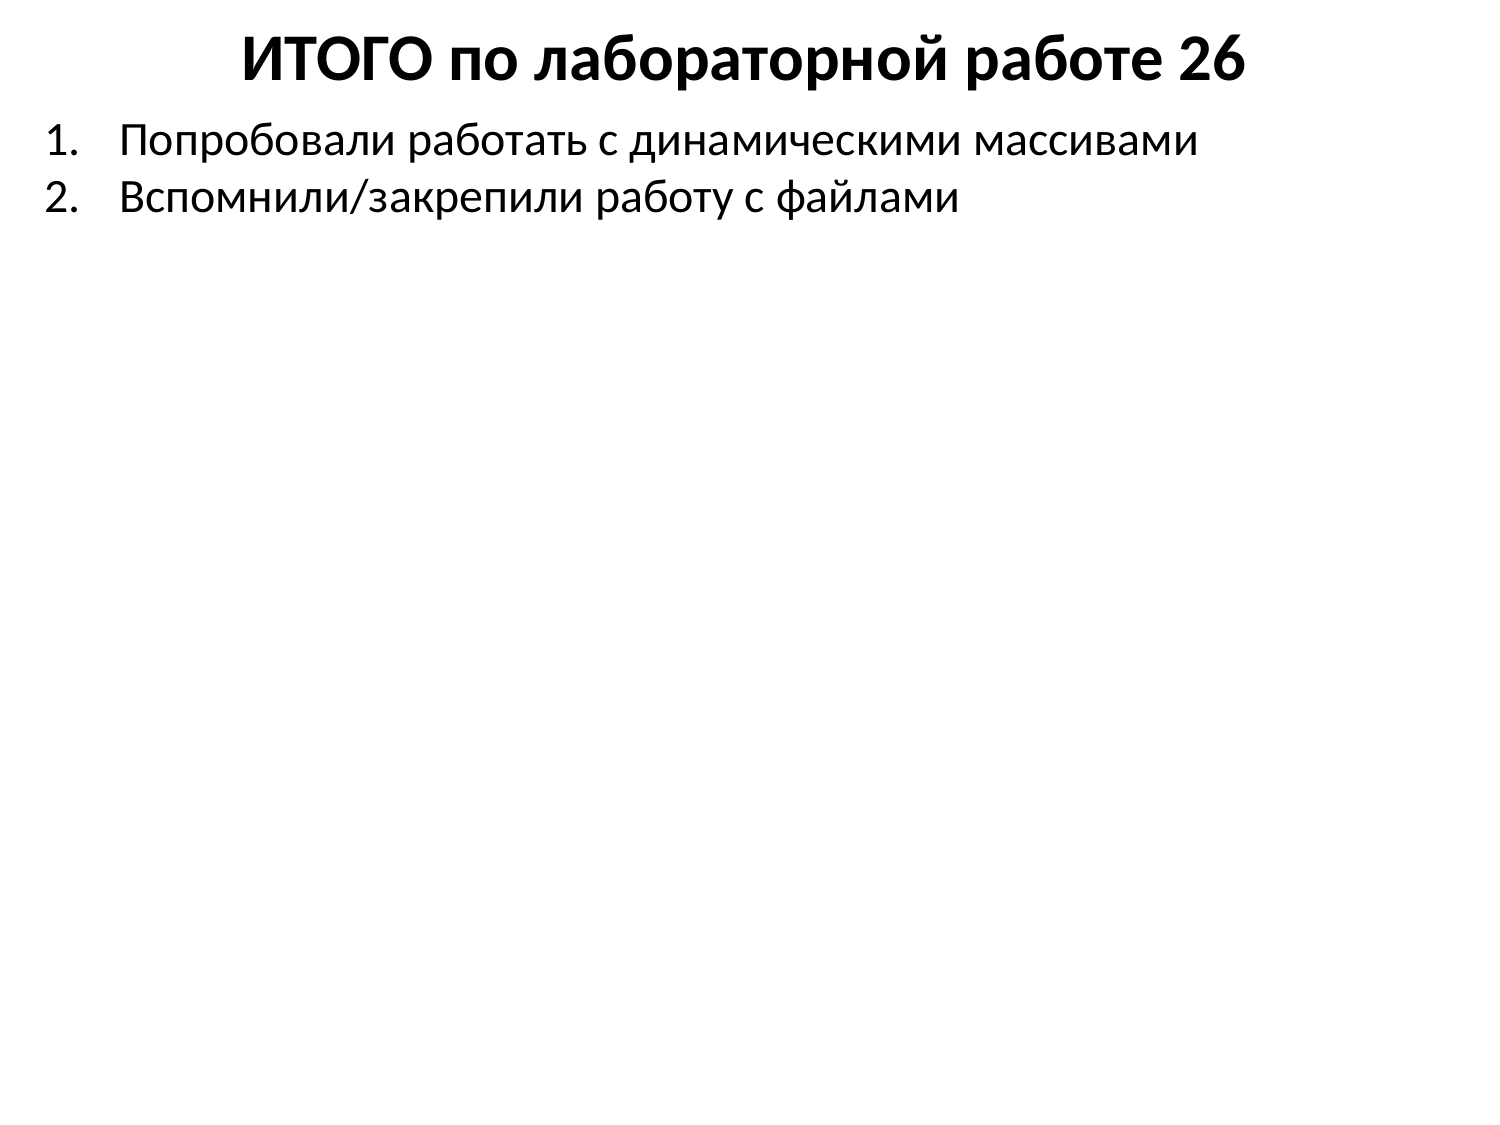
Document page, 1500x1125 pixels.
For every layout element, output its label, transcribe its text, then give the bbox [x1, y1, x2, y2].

text_box Попробовали работать с динамическими массивами Вспомнили/закрепили работу с файлами [29, 100, 1433, 345]
title ИТОГО по лабораторной работе 26 [29, 19, 1459, 88]
